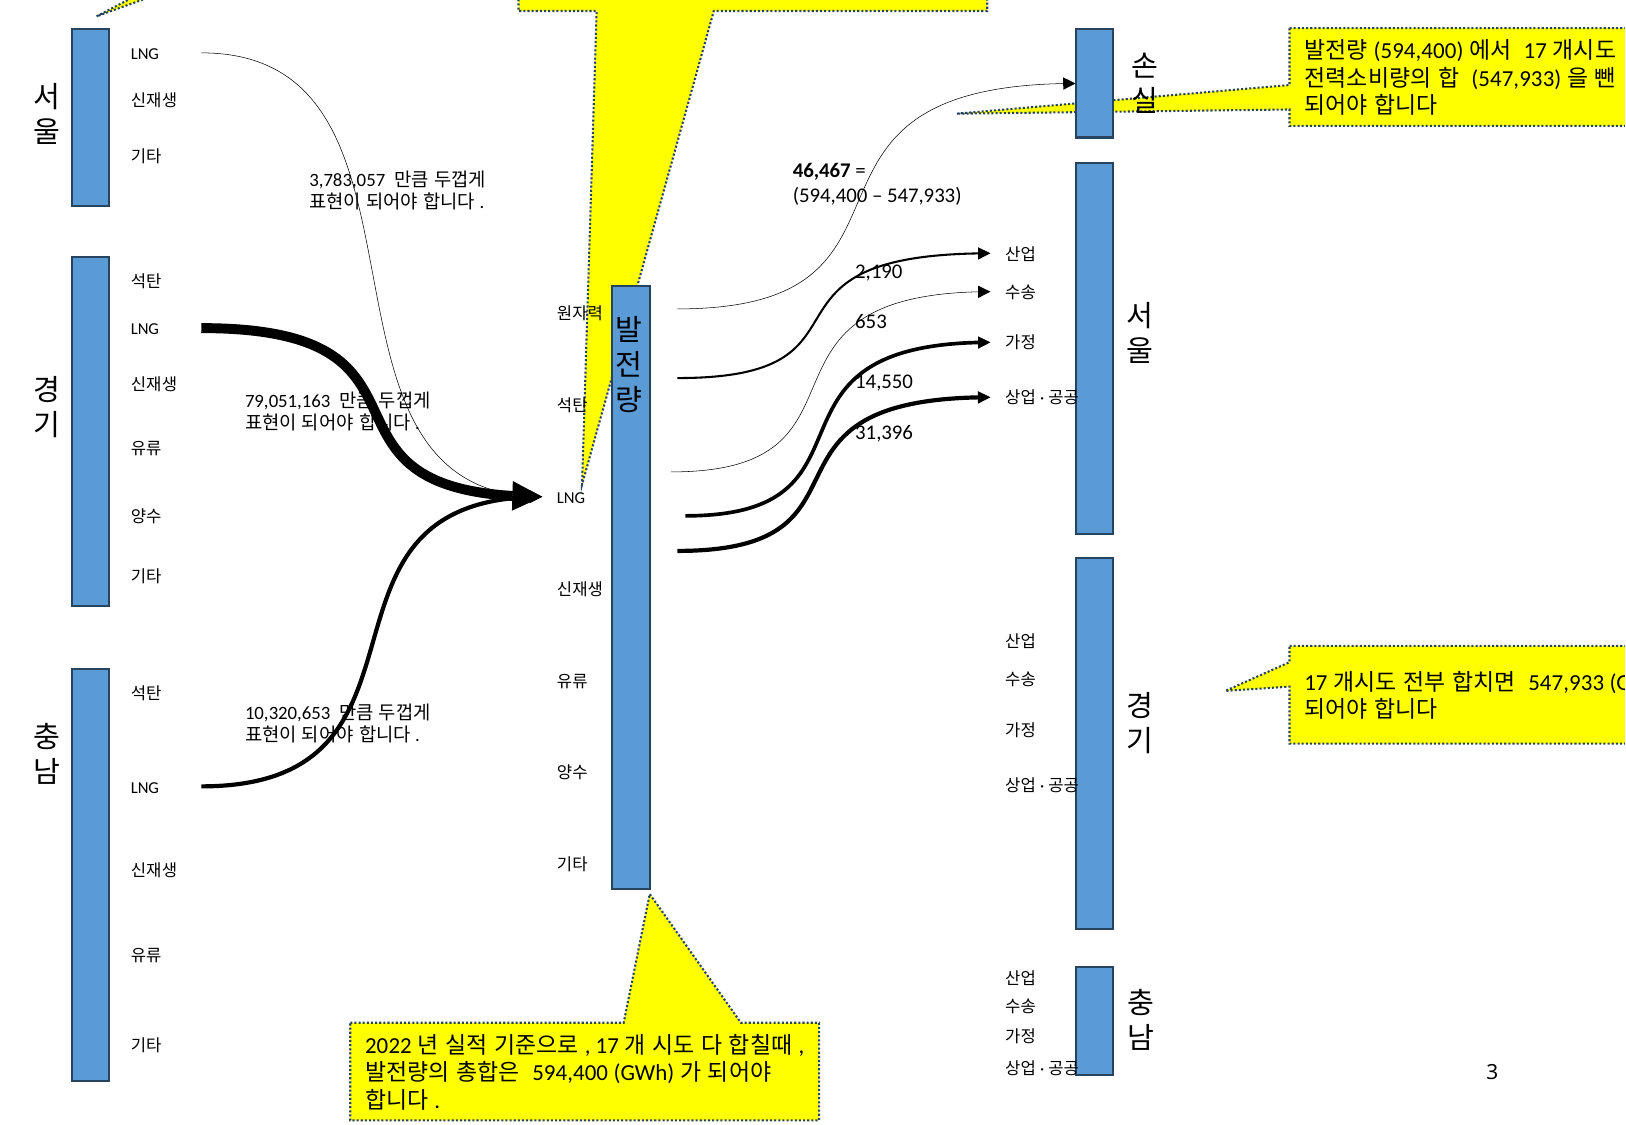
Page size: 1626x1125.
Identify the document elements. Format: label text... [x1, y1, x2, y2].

text_box LNG는 3,783,057 + 79,051,163 + 10,320,653 (MWh)만큼 두껍게 표현이 되어야 합니다. [517, 0, 989, 295]
text_box [71, 668, 110, 1082]
text_box 2022년 실적 기준으로, 17개 시도 다 합칠때, 발전량의 총합은 594,400 (GWh)가 되어야 합니다. [349, 893, 821, 1122]
text_box 유류 [116, 430, 201, 466]
text_box 기타 [116, 1027, 202, 1063]
slide_number 2 [1147, 1042, 1514, 1103]
text_box [1076, 966, 1114, 1076]
text_box 기타 [116, 558, 201, 593]
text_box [671, 291, 991, 472]
text_box LNG [116, 35, 202, 71]
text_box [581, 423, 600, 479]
text_box 석탄 [116, 263, 201, 298]
text_box 경기 [19, 363, 77, 449]
text_box 경기 [1111, 679, 1170, 765]
text_box 수송 [990, 988, 1076, 1018]
text_box 기타 [542, 846, 628, 882]
text_box 유류 [543, 663, 628, 698]
text_box 상업·공공 [990, 1050, 1100, 1086]
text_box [685, 342, 991, 397]
text_box LNG [116, 310, 201, 346]
text_box 유류 [116, 937, 202, 973]
text_box 17개시도 전부 합치면 547,933 (GWh) 이 되어야 합니다 [1225, 644, 1625, 745]
text_box 발전량 [601, 303, 659, 424]
text_box 발전량(594,400)에서 17개시도 전력소비량의 합 (547,933)을 뺀 46,467이 되어야 합니다 [1175, 27, 1625, 127]
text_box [677, 397, 991, 551]
text_box 손실 [1117, 39, 1175, 125]
text_box 산업 [990, 960, 1076, 988]
text_box [1075, 28, 1114, 139]
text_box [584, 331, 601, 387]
text_box 수송 [990, 661, 1076, 697]
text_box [201, 328, 543, 497]
text_box 서울 [19, 70, 77, 156]
text_box [71, 28, 110, 207]
text_box 신재생 [116, 852, 202, 888]
text_box 충남 [19, 710, 77, 796]
text_box [1075, 557, 1114, 930]
text_box 신재생 [116, 366, 201, 402]
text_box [677, 253, 991, 291]
text_box 서울 [1111, 289, 1170, 375]
text_box 석탄 [116, 675, 201, 711]
text_box 양수 [542, 754, 628, 790]
text_box [1075, 162, 1114, 535]
text_box 기타 [116, 138, 201, 174]
text_box 산업 [990, 623, 1076, 659]
text_box [611, 424, 651, 890]
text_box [201, 53, 543, 328]
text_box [201, 497, 543, 787]
text_box 가정 [991, 324, 1076, 360]
text_box LNG [543, 479, 628, 515]
text_box LNG [116, 769, 202, 804]
text_box 석탄 [543, 387, 628, 423]
text_box 양수 [116, 498, 201, 534]
text_box 가정 [990, 712, 1076, 748]
text_box 상업·공공 [990, 767, 1100, 803]
text_box 신재생 [116, 82, 201, 118]
text_box [71, 256, 110, 607]
text_box 충남 [1113, 977, 1171, 1062]
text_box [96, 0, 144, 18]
text_box 상업·공공 [991, 379, 1100, 415]
text_box 가정 [990, 1018, 1076, 1050]
text_box 신재생 [543, 571, 628, 606]
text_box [677, 83, 1076, 309]
text_box [611, 285, 651, 303]
text_box 원자력 [543, 295, 628, 331]
